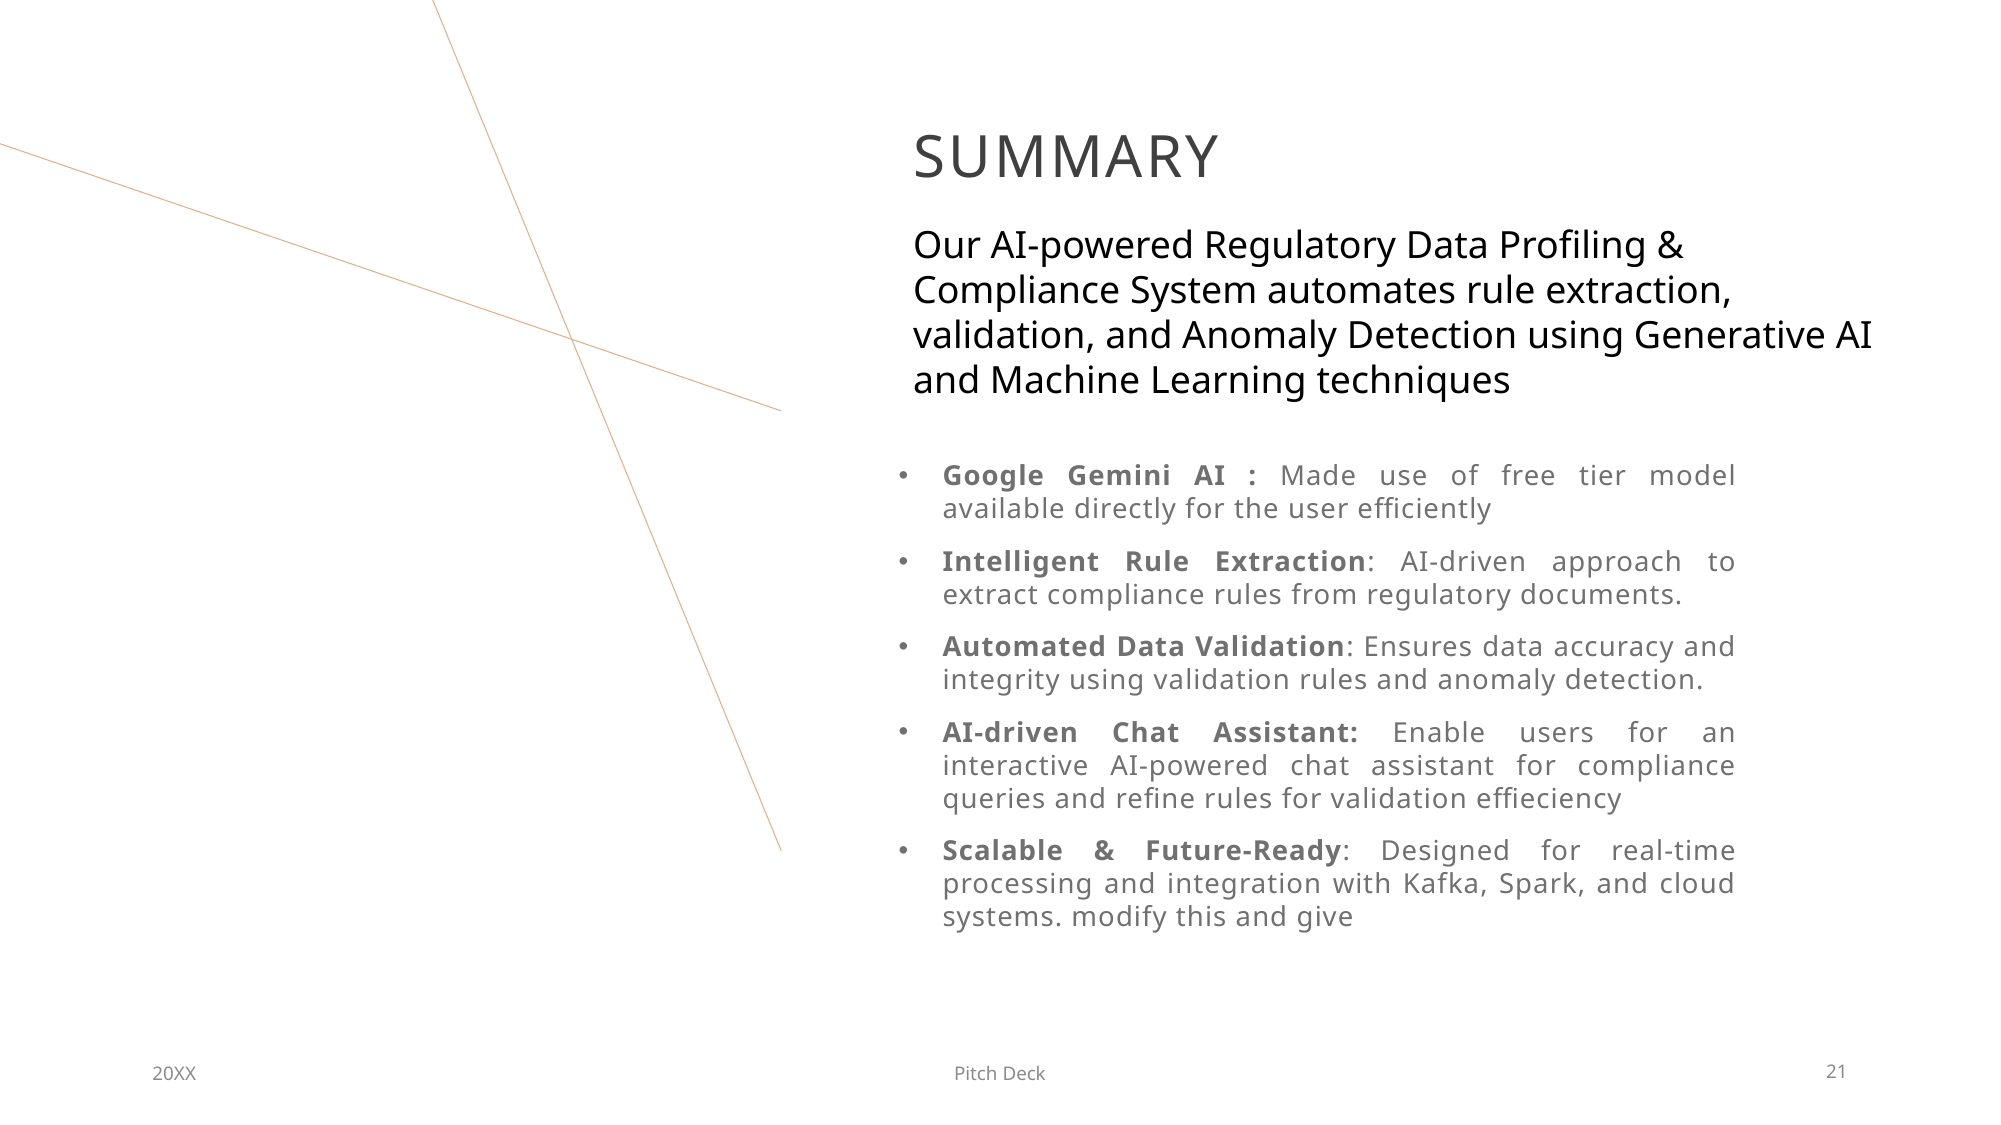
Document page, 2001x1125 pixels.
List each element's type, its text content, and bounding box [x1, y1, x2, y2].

text_box Our AI-powered Regulatory Data Profiling & Compliance System automates rule extraction, validation, and Anomaly Detection using Generative AI and Machine Learning techniques [898, 214, 1899, 409]
list Google Gemini AI : Made use of free tier model available directly for the user efficiently Intelligent Rule Extraction: AI-driven approach to extract compliance rules from regulatory documents. Automated Data Validation: Ensures data accuracy and integrity using validation rules and anomaly detection. AI-driven Chat Assistant: Enable users for an interactive AI-powered chat assistant for compliance queries and refine rules for validation effieciency Scalable & Future-Ready: Designed for real-time processing and integration with Kafka, Spark, and cloud systems. modify this and give [898, 409, 1737, 940]
footer Pitch Deck [662, 1042, 1338, 1103]
slide_number 21 [1412, 1042, 1863, 1103]
slide_number 20XX [137, 1042, 588, 1103]
title SUMMARY [898, 0, 1737, 198]
